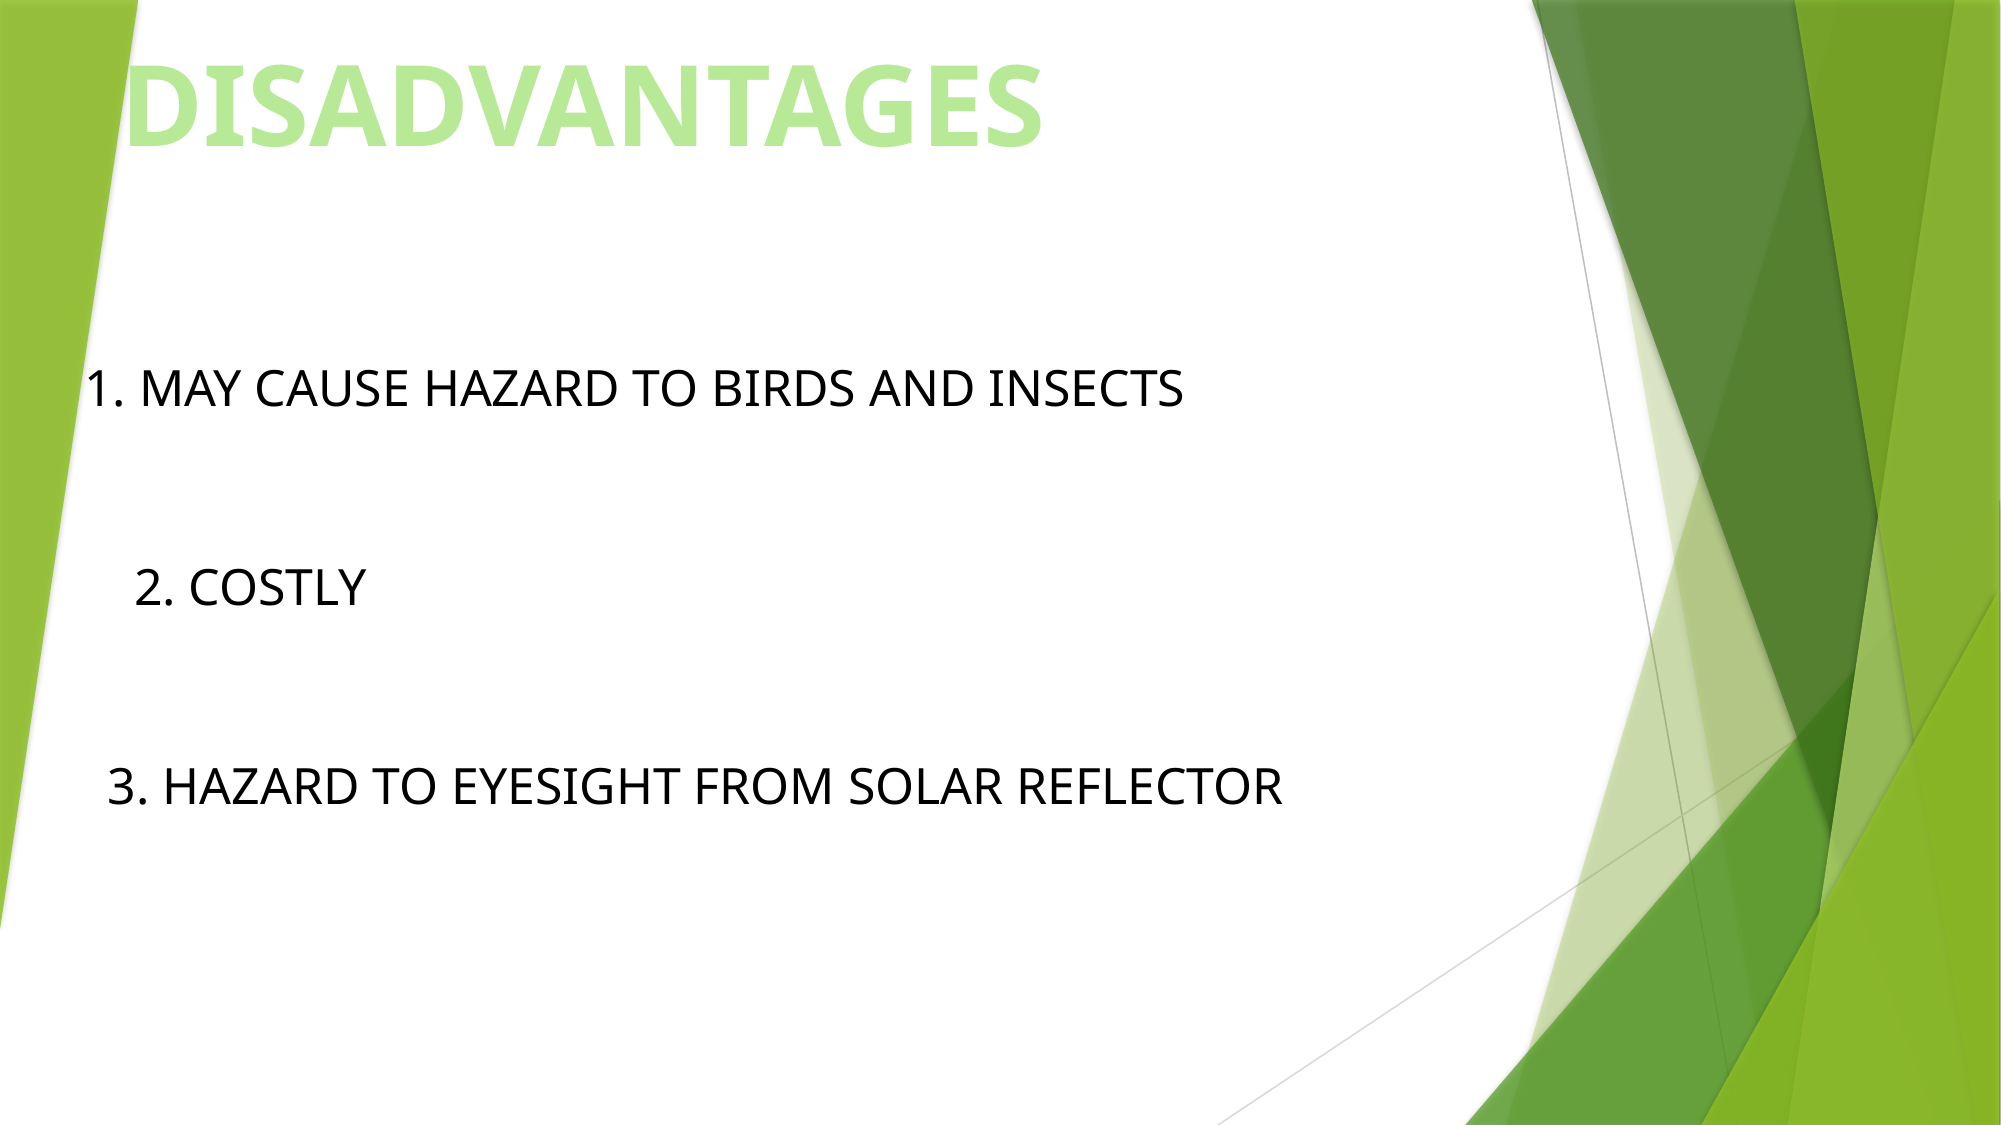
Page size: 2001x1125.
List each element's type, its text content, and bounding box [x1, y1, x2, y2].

text_box 2. COSTLY [119, 547, 395, 623]
text_box 1. MAY CAUSE HAZARD TO BIRDS AND INSECTS [69, 348, 1214, 424]
text_box 3. HAZARD TO EYESIGHT FROM SOLAR REFLECTOR [92, 747, 1300, 823]
text_box DISADVANTAGES [105, 26, 1062, 177]
